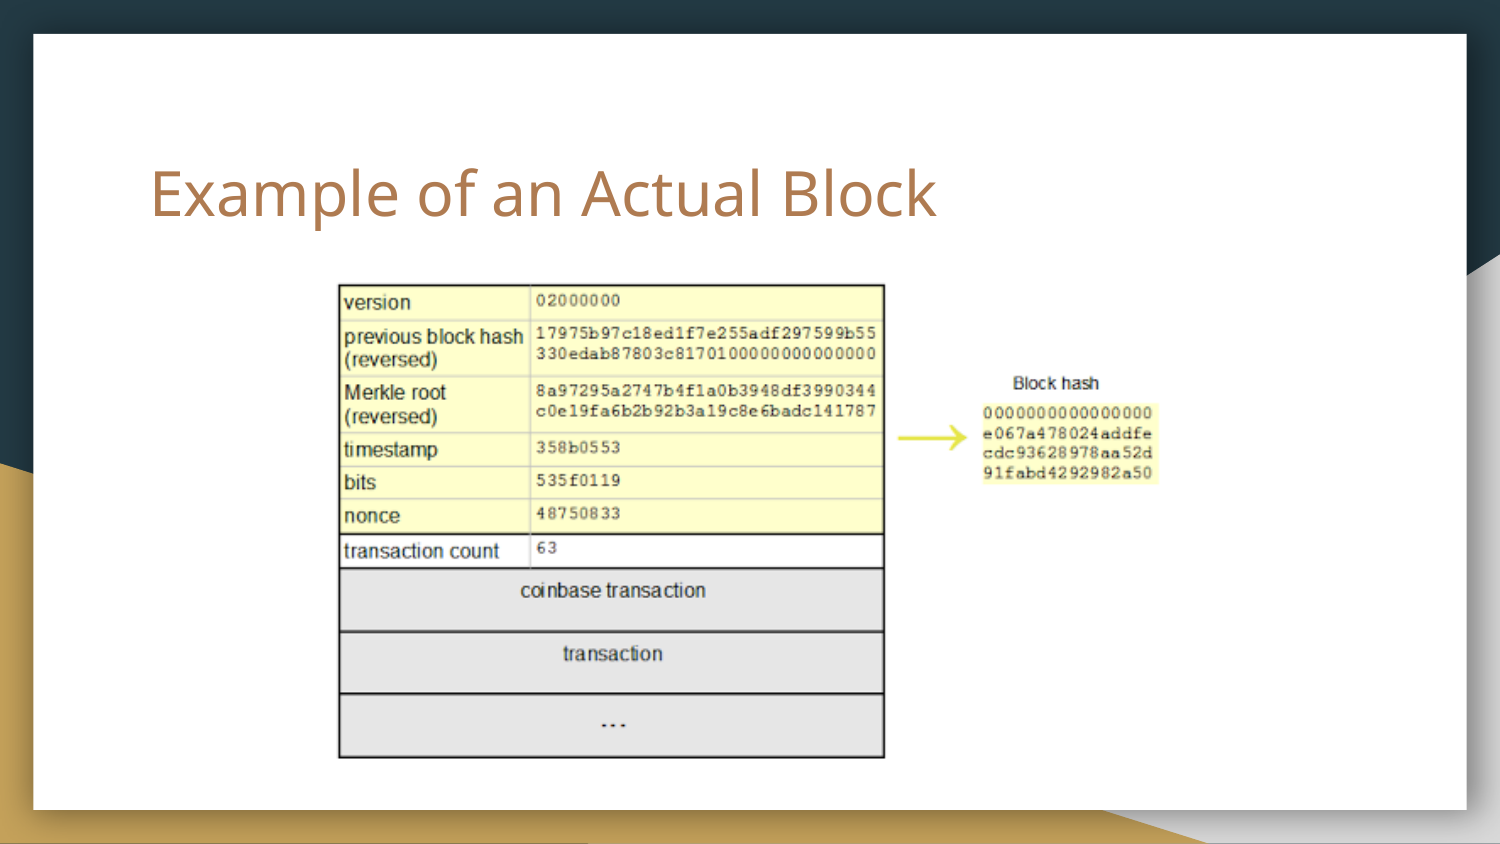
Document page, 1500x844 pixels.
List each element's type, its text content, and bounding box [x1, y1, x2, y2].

title Example of an Actual Block [134, 138, 1366, 296]
picture [327, 273, 1173, 769]
